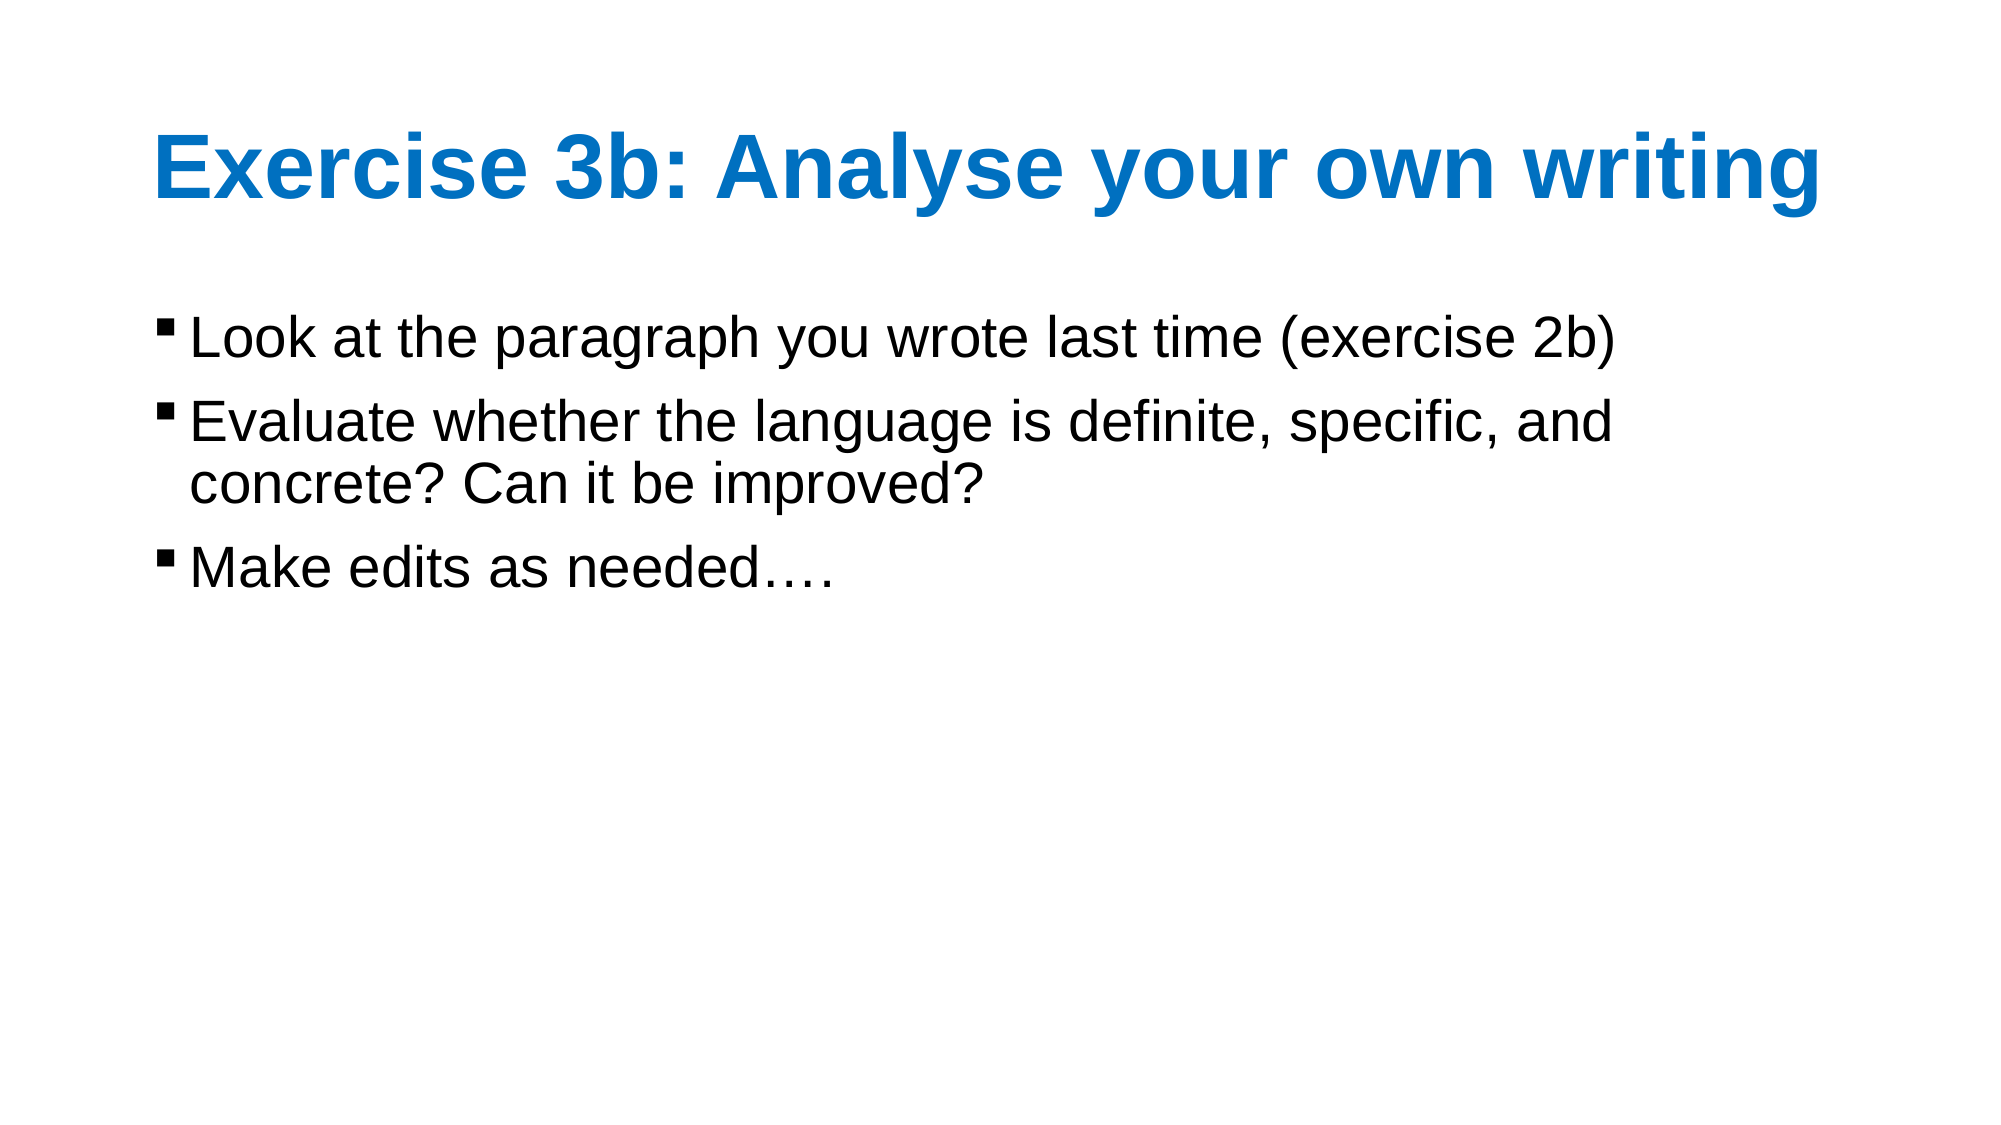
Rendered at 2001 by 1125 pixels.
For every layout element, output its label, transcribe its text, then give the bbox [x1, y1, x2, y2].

title Exercise 3b: Analyse your own writing [137, 59, 1863, 278]
list Look at the paragraph you wrote last time (exercise 2b) Evaluate whether the language is definite, specific, and concrete? Can it be improved? Make edits as needed…. [137, 299, 1863, 1014]
